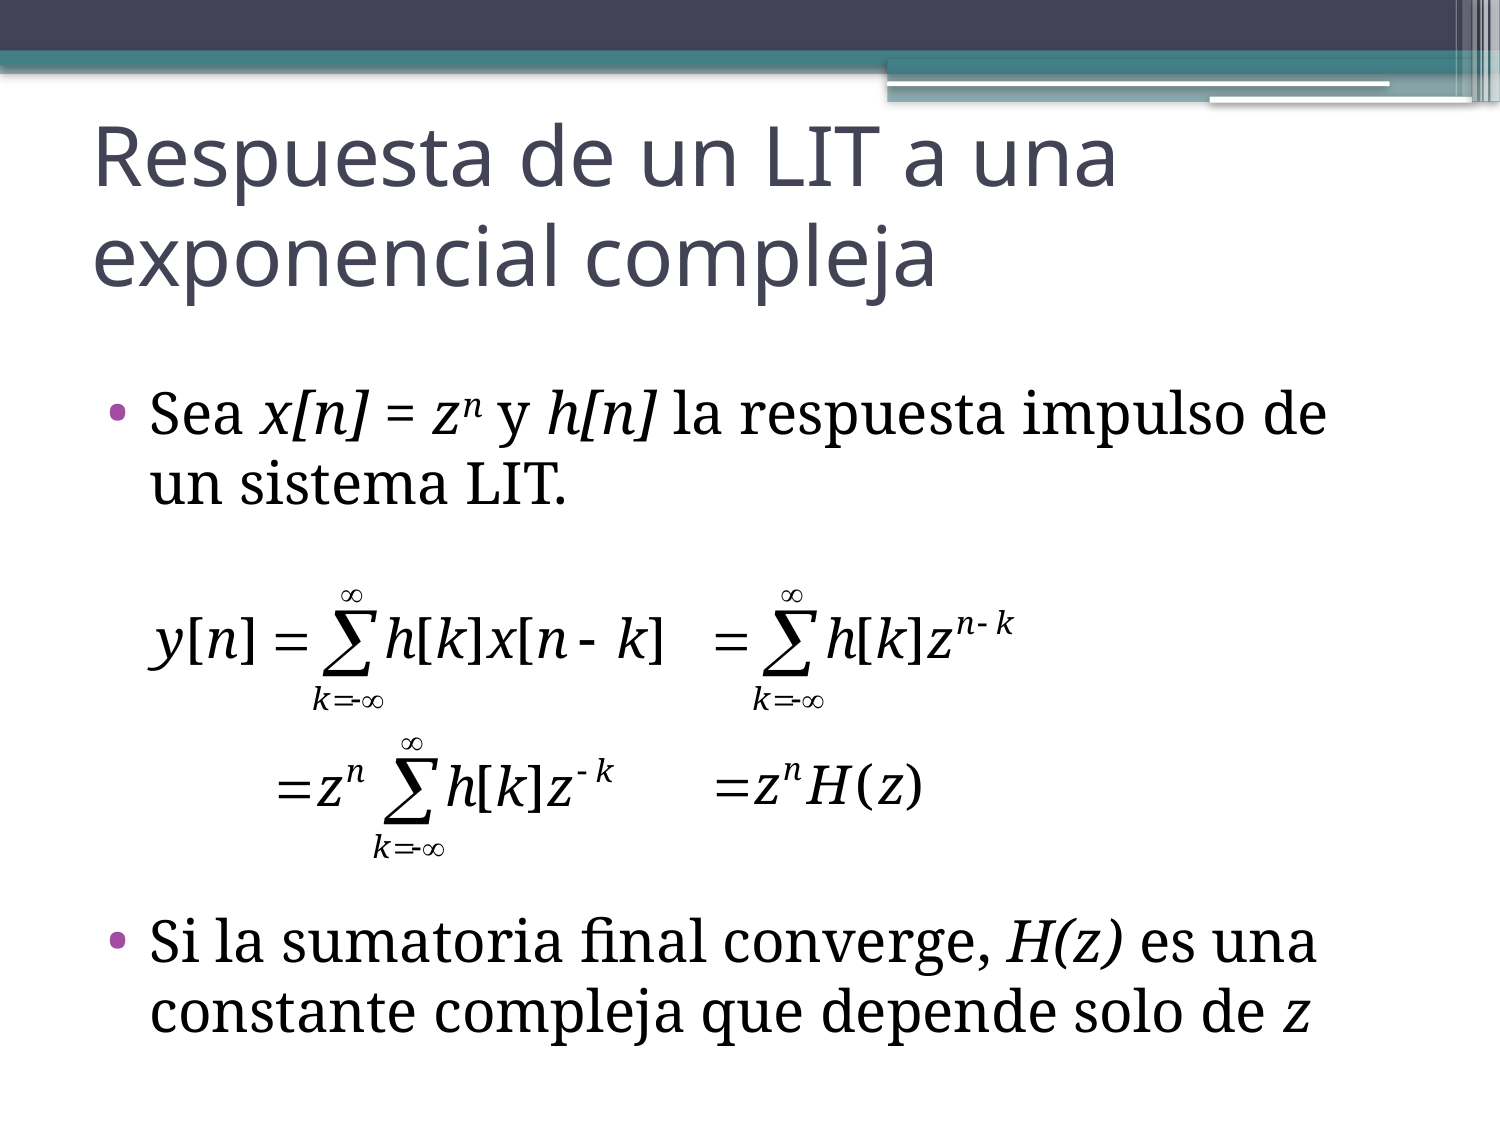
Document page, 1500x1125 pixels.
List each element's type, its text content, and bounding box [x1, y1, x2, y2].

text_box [147, 568, 673, 722]
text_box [265, 716, 630, 870]
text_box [702, 746, 932, 823]
list Sea x[n] = zn y h[n] la respuesta impulso de un sistema LIT. Si la sumatoria final converge, H(z) es una constante compleja que depende solo de z [74, 368, 1426, 1079]
title Respuesta de un LIT a una exponencial compleja [76, 89, 1428, 316]
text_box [701, 568, 1030, 722]
